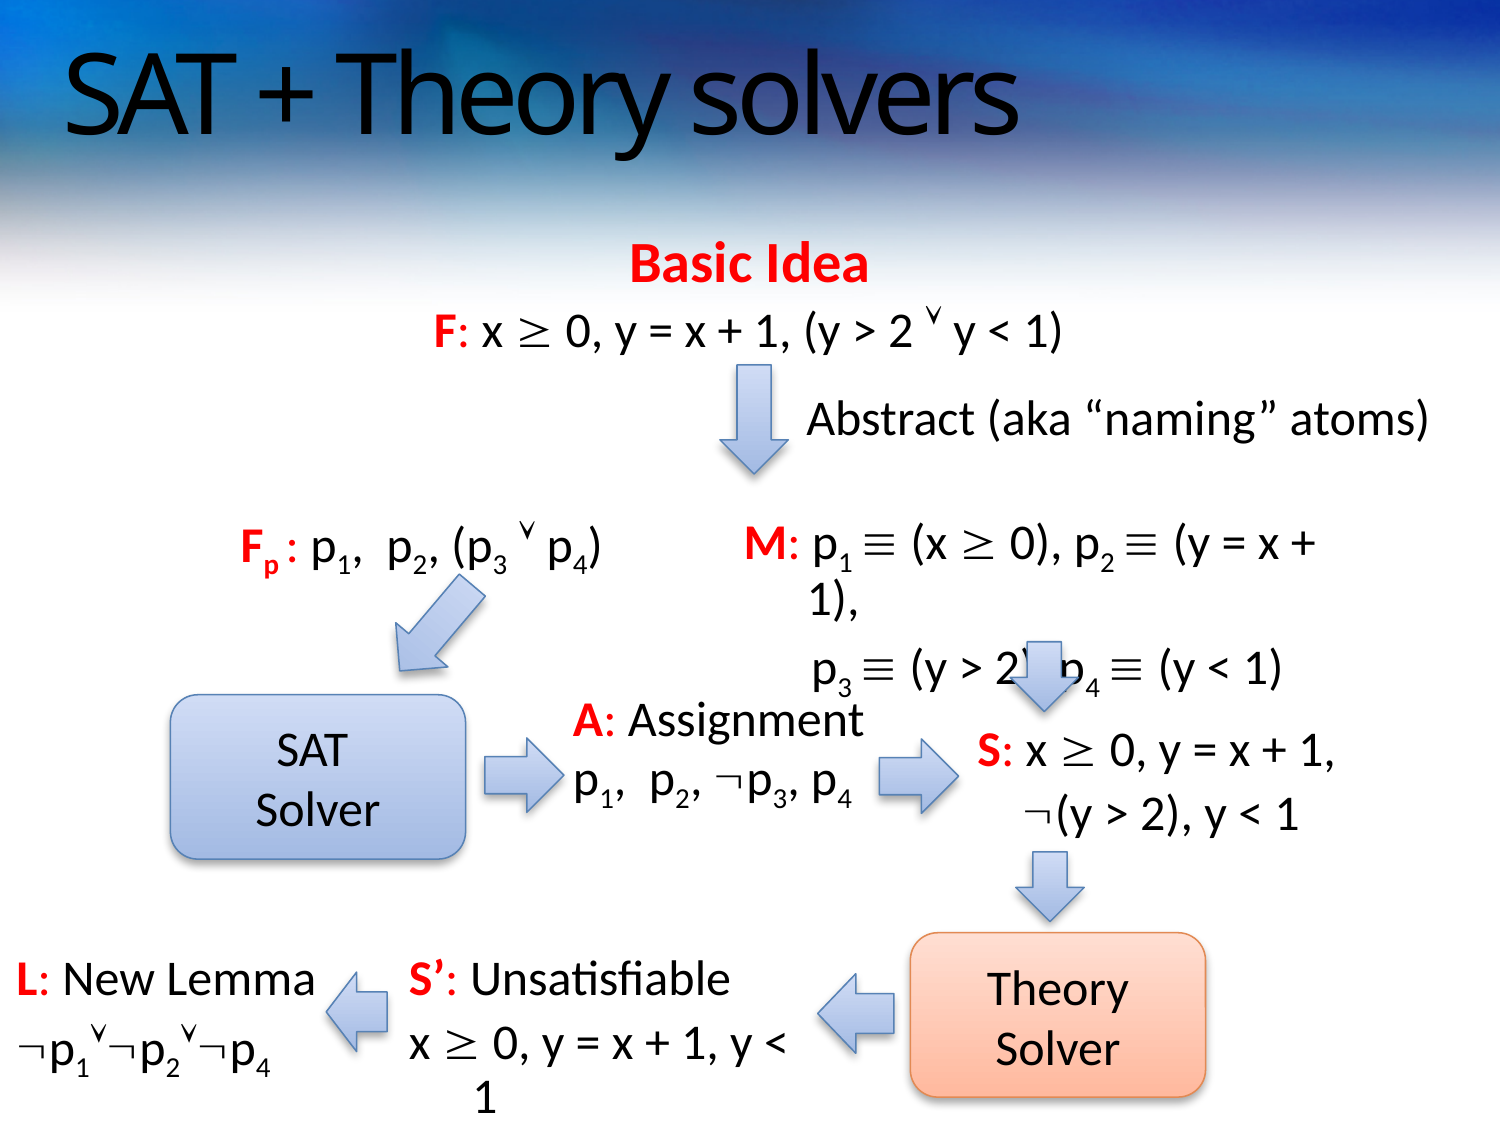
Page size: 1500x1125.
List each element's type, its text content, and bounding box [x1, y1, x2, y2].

text_box S: x  0, y = x + 1, (y > 2), y < 1 [977, 723, 1387, 842]
list Basic Idea [62, 231, 1438, 595]
text_box SAT Solver [169, 693, 467, 860]
text_box [1009, 640, 1080, 713]
text_box [719, 364, 790, 475]
text_box A: Assignment p1, p2, p3, p4 [573, 692, 930, 809]
text_box [394, 573, 486, 672]
text_box [819, 973, 895, 1054]
text_box S’: Unsatisfiable x  0, y = x + 1, y < 1 [427, 951, 819, 1124]
text_box Theory Solver [909, 931, 1207, 1098]
text_box M: p1  (x  0), p2  (y = x + 1), p3  (y > 2), p4  (y < 1) [743, 510, 1356, 698]
text_box [1015, 851, 1085, 923]
picture [0, 0, 1500, 1125]
text_box L: New Lemma p1p2p4 [16, 951, 427, 1125]
text_box Fp : p1, p2, (p3  p4) [240, 512, 711, 575]
title SAT + Theory solvers [62, 37, 1438, 148]
text_box [878, 738, 960, 815]
text_box Abstract (aka “naming” atoms) [806, 392, 1500, 447]
text_box [484, 737, 565, 814]
text_box F: x  0, y = x + 1, (y > 2  y < 1) [67, 304, 1443, 359]
